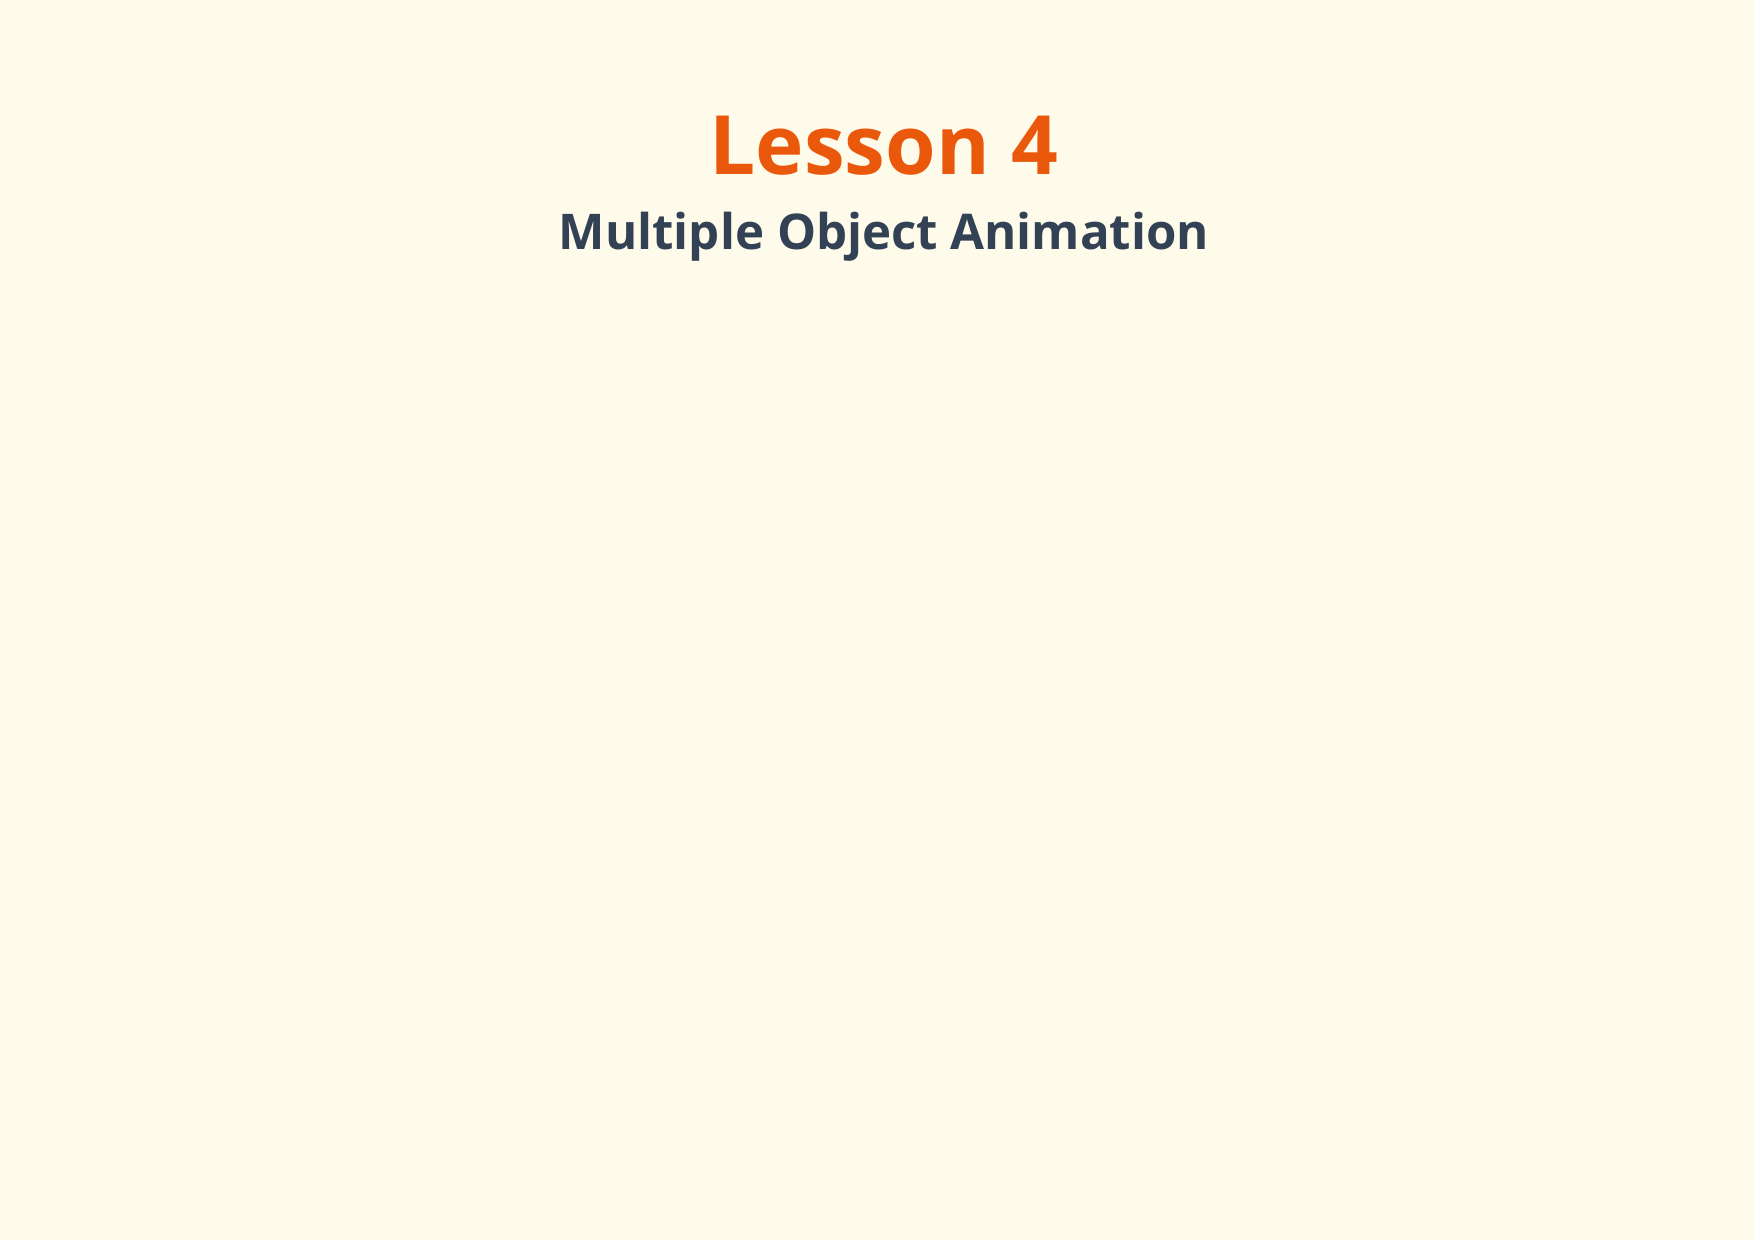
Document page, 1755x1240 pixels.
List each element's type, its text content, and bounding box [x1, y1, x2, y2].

text_box [752, 170, 763, 264]
text_box Lesson 4 Multiple Object Animation [546, 91, 1222, 260]
